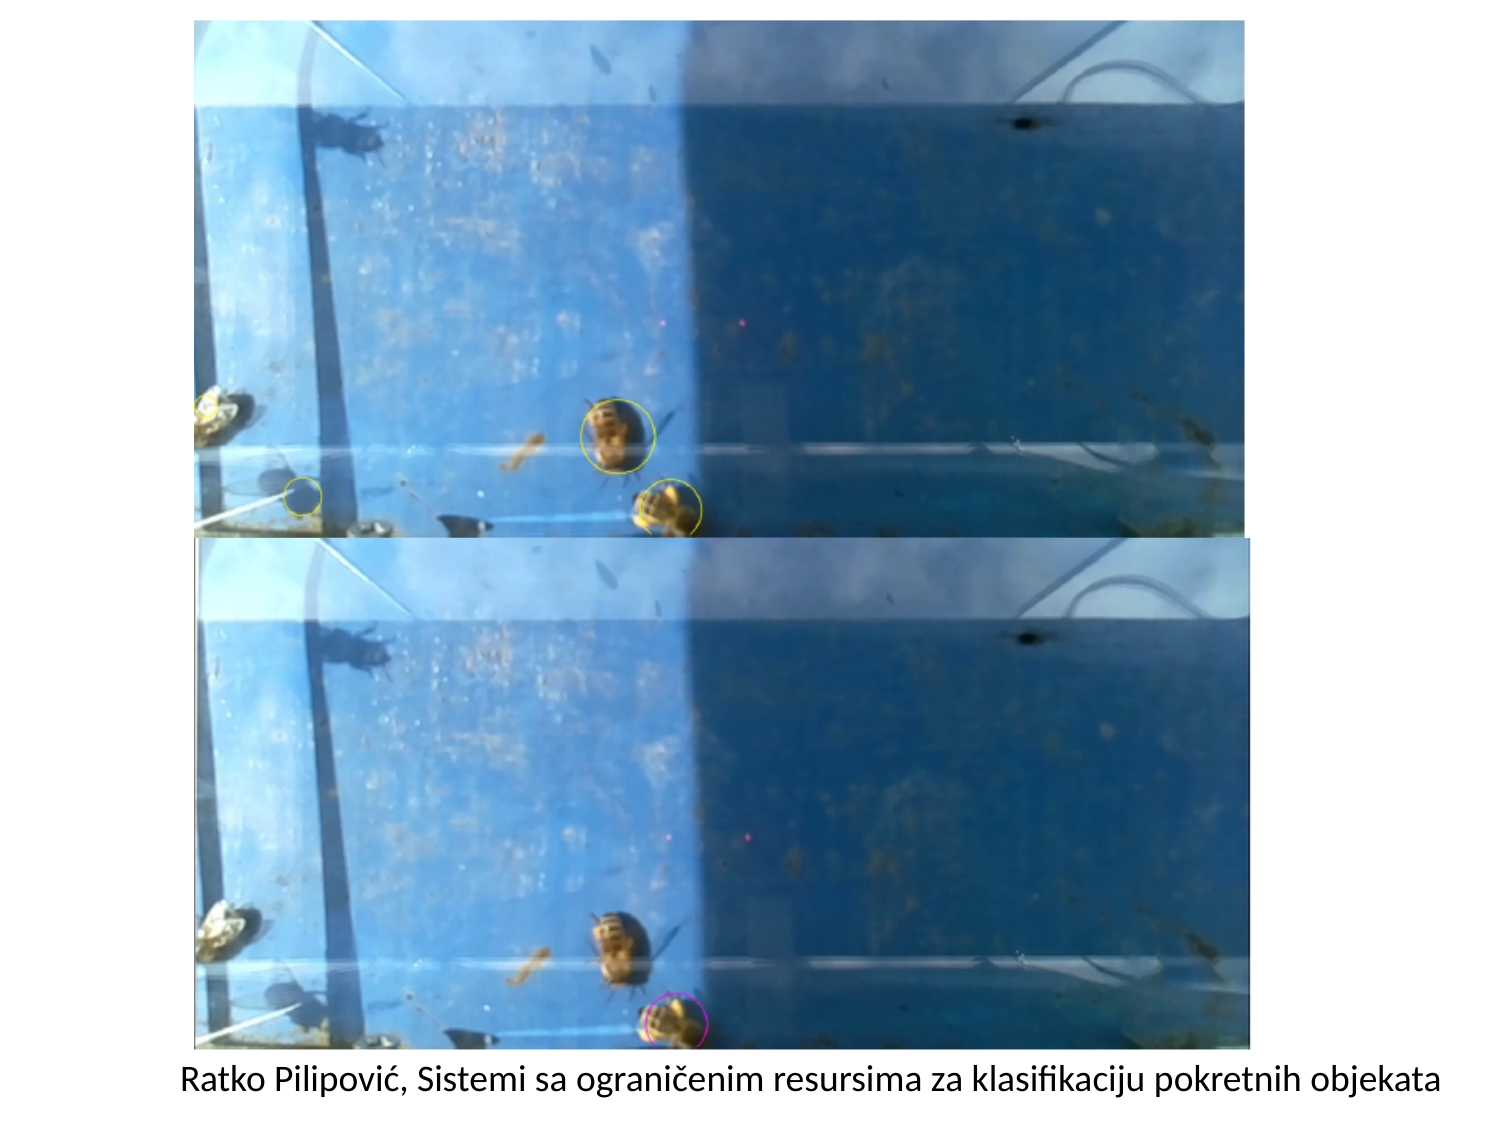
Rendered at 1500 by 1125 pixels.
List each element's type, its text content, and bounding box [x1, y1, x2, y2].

picture [194, 18, 1255, 1057]
text_box Ratko Pilipović, Sistemi sa ograničenim resursima za klasifikaciju pokretnih objekata [165, 1046, 1500, 1107]
